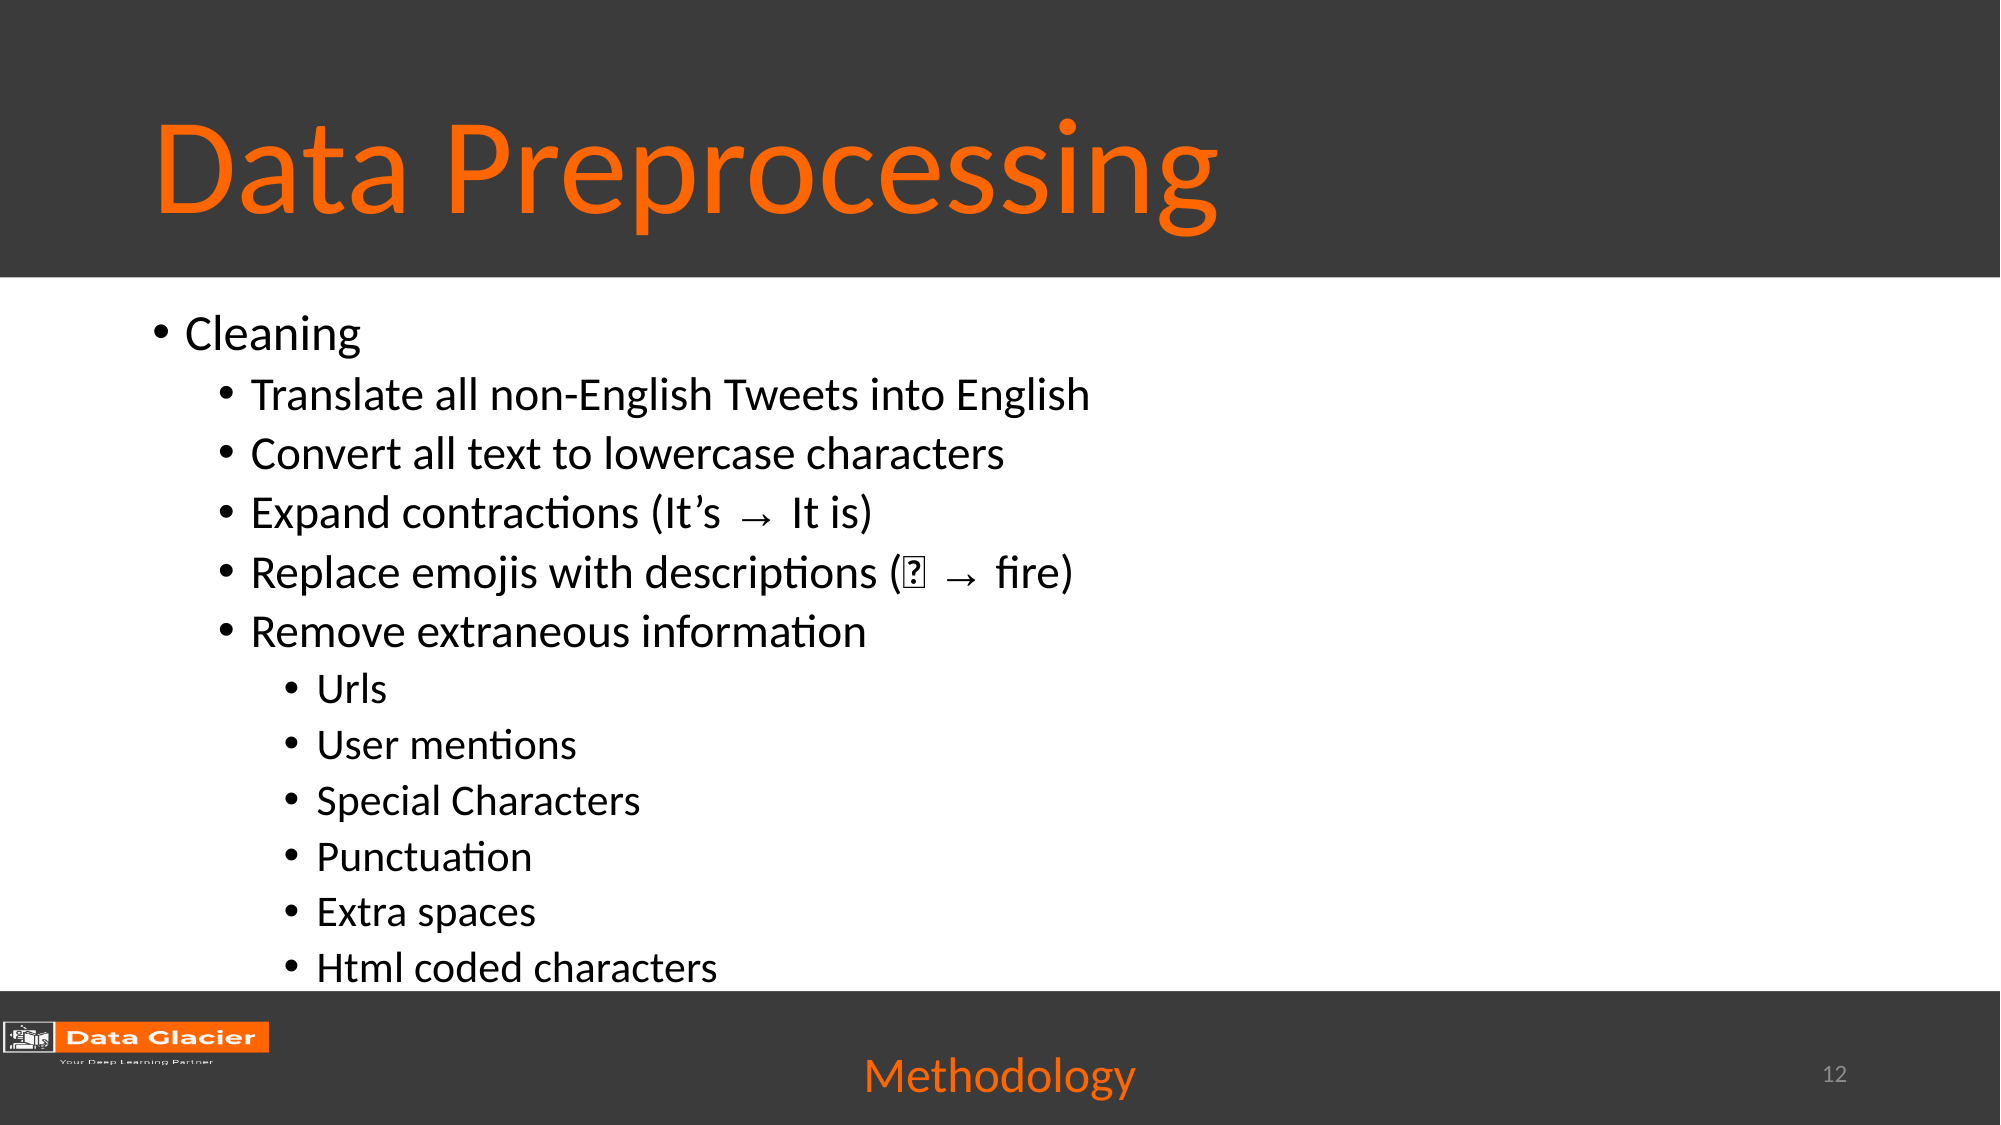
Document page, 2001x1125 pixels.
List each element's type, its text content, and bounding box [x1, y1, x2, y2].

list Cleaning Translate all non-English Tweets into English Convert all text to lowercase characters Expand contractions (It’s → It is) Replace emojis with descriptions (🔥 → fire) Remove extraneous information Urls User mentions Special Characters Punctuation Extra spaces Html coded characters [137, 299, 1863, 1006]
picture [0, 961, 272, 1125]
text_box Methodology [848, 1035, 1152, 1111]
slide_number 12 [1412, 1042, 1863, 1103]
title Data Preprocessing [137, 59, 1863, 278]
